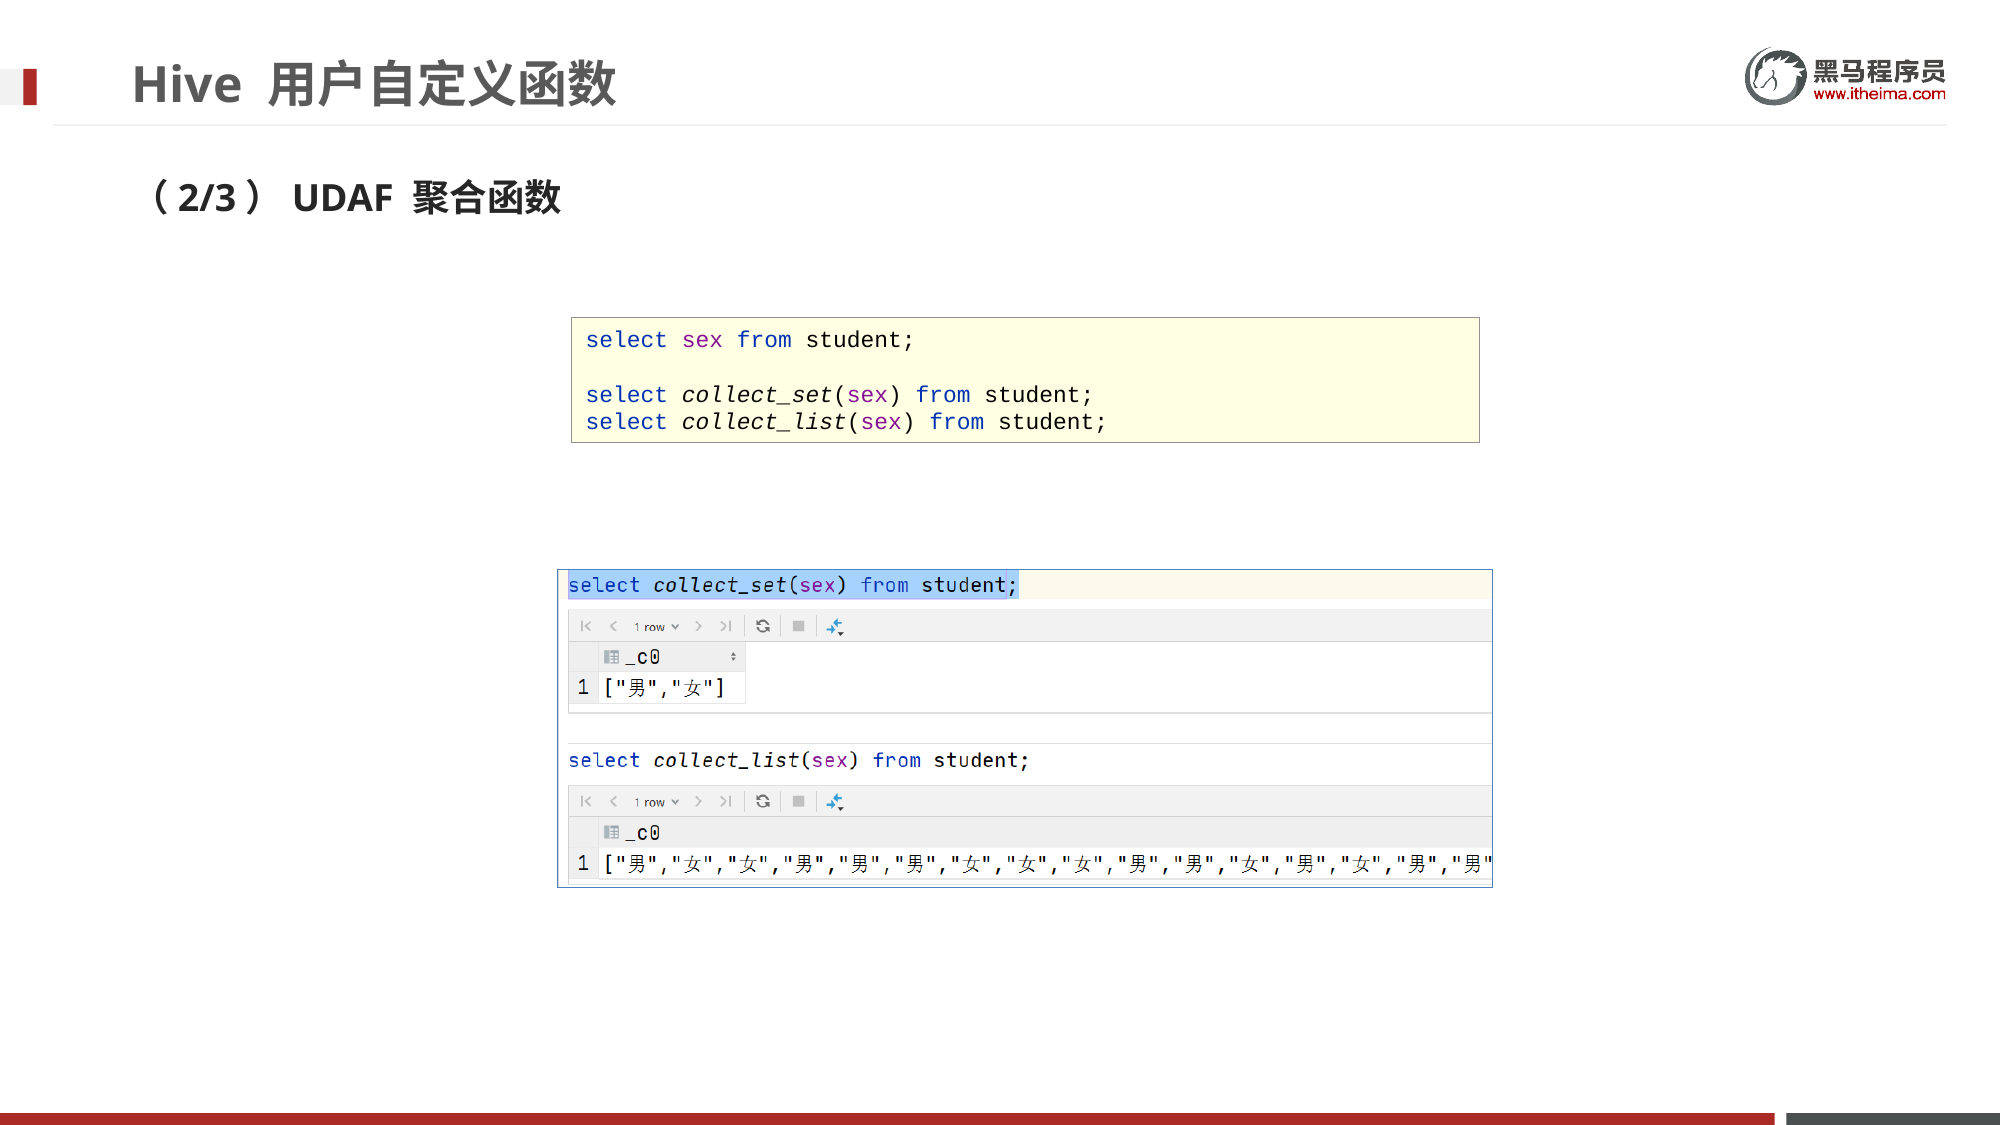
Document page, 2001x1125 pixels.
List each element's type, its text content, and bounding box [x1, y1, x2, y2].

picture [557, 569, 1493, 889]
picture [1744, 46, 1946, 106]
list （2/3）UDAF 聚合函数 [116, 154, 1880, 239]
title Hive 用户自定义函数 [116, 40, 1556, 125]
text_box select sex from student; select collect_set(sex) from student; select collect_list(sex) from student; [570, 317, 1479, 442]
